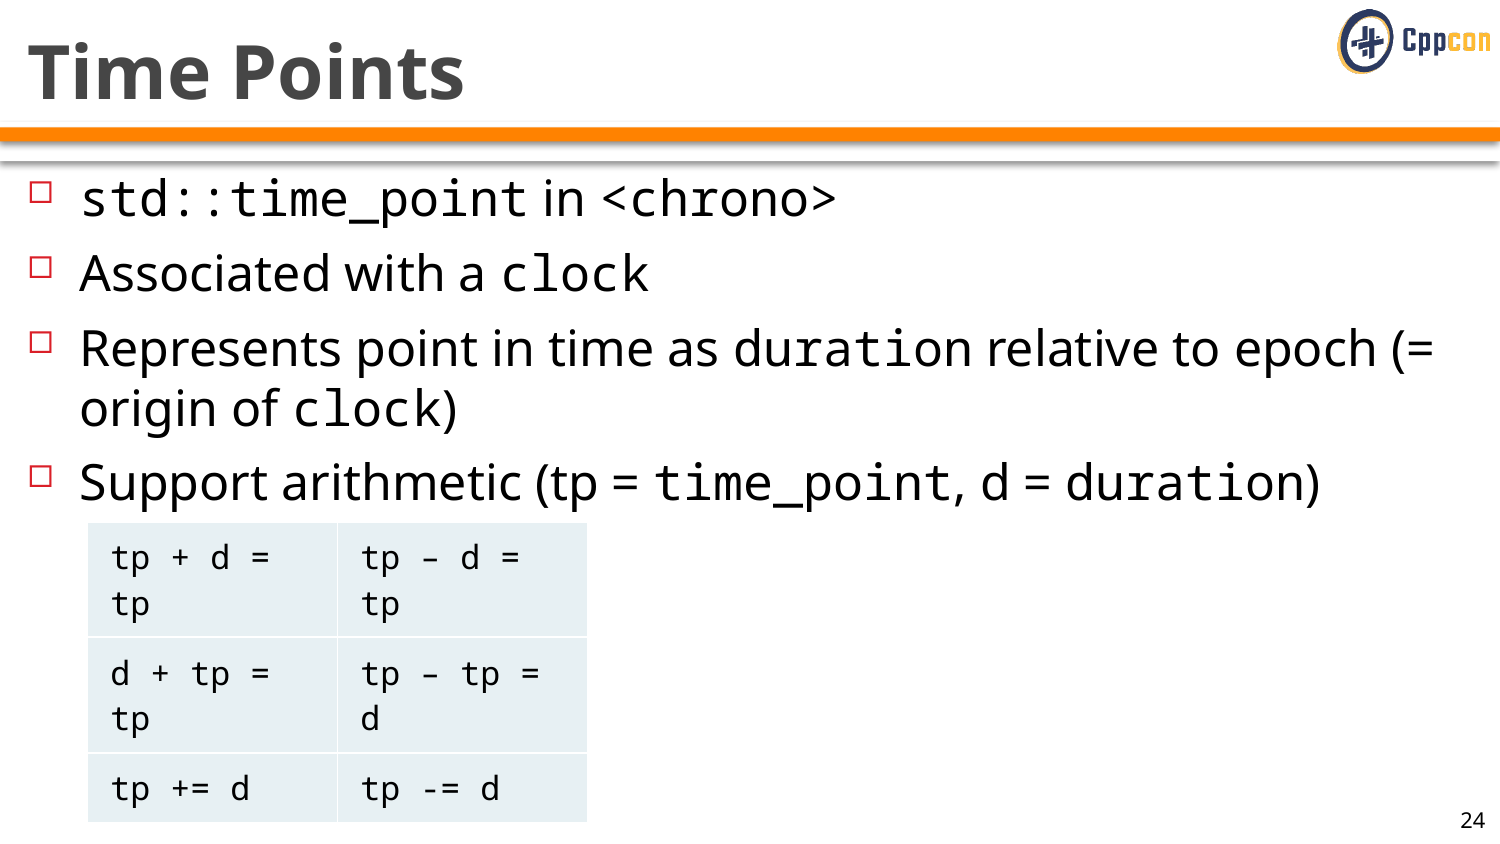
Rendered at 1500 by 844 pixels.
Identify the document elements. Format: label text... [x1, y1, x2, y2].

picture [1337, 9, 1490, 74]
table_cell tp += d [88, 754, 337, 822]
list std::time_point in <chrono> Associated with a clock Represents point in time as duration relative to epoch (= origin of clock) Support arithmetic (tp = time_point, d = duration) [12, 159, 1488, 835]
title Time Points [12, 19, 1488, 122]
table_cell tp – tp = d [338, 638, 587, 752]
table_header tp – d = tp [338, 523, 587, 636]
table_cell d + tp = tp [88, 638, 337, 752]
table_cell tp -= d [338, 754, 587, 822]
table_header tp + d = tp [88, 523, 337, 636]
